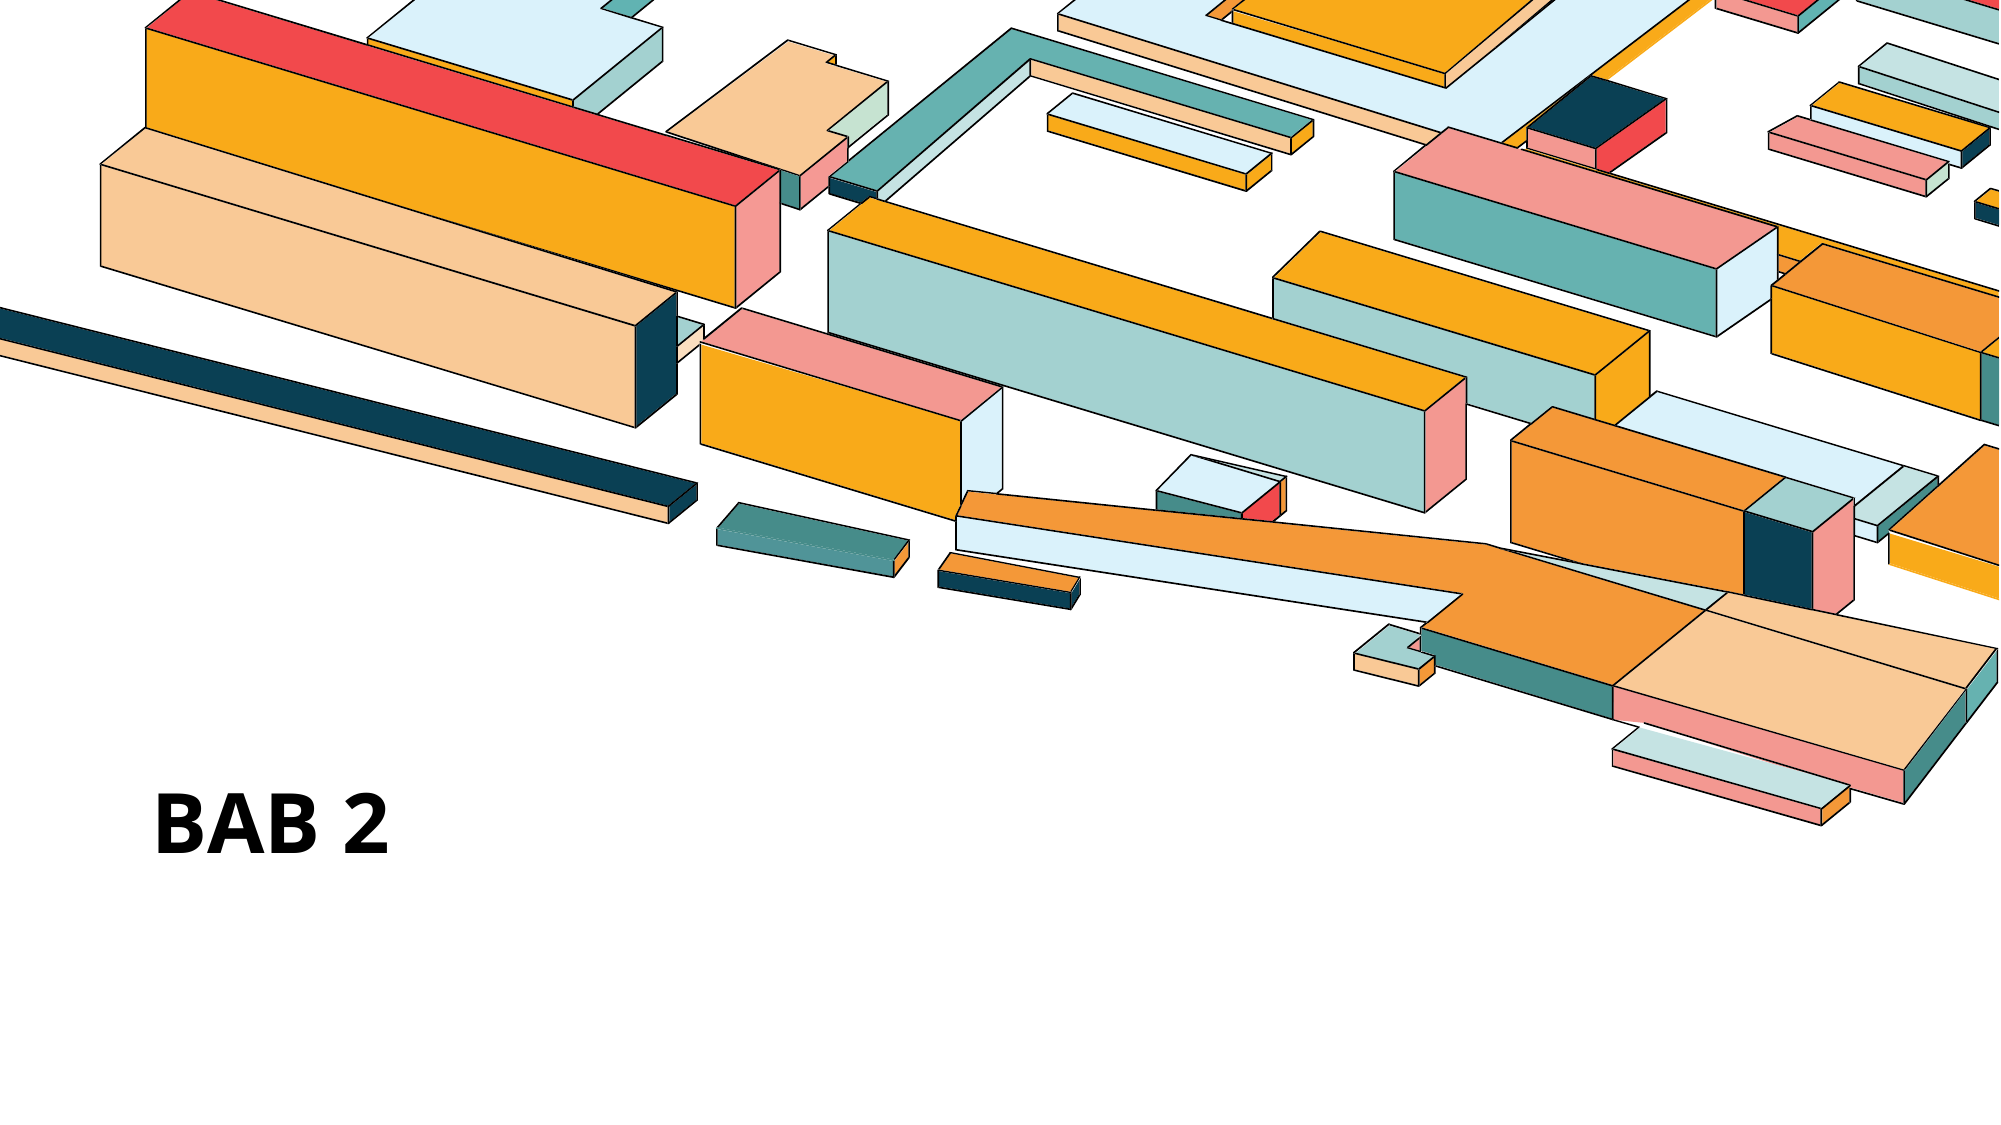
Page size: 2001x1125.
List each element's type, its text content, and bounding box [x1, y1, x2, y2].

title Bab 2 [136, 766, 1862, 980]
